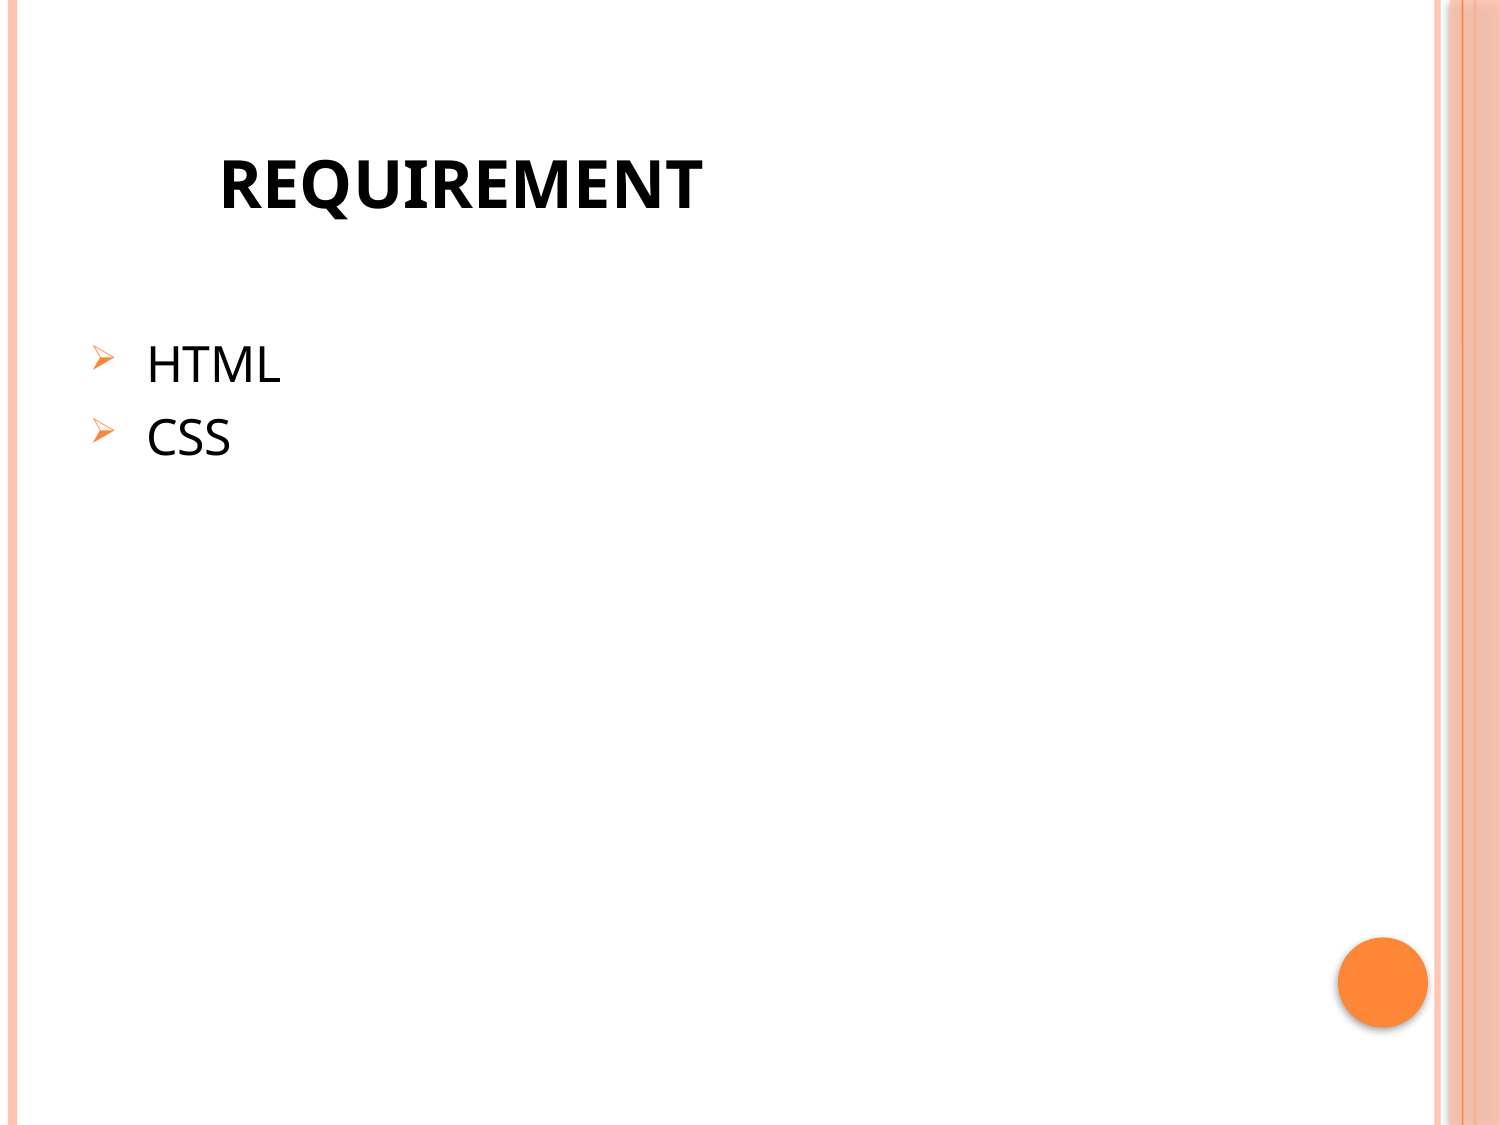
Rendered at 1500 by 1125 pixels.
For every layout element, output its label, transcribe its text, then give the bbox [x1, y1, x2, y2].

title Requirement [187, 41, 975, 230]
list HTML CSS [75, 324, 963, 1000]
